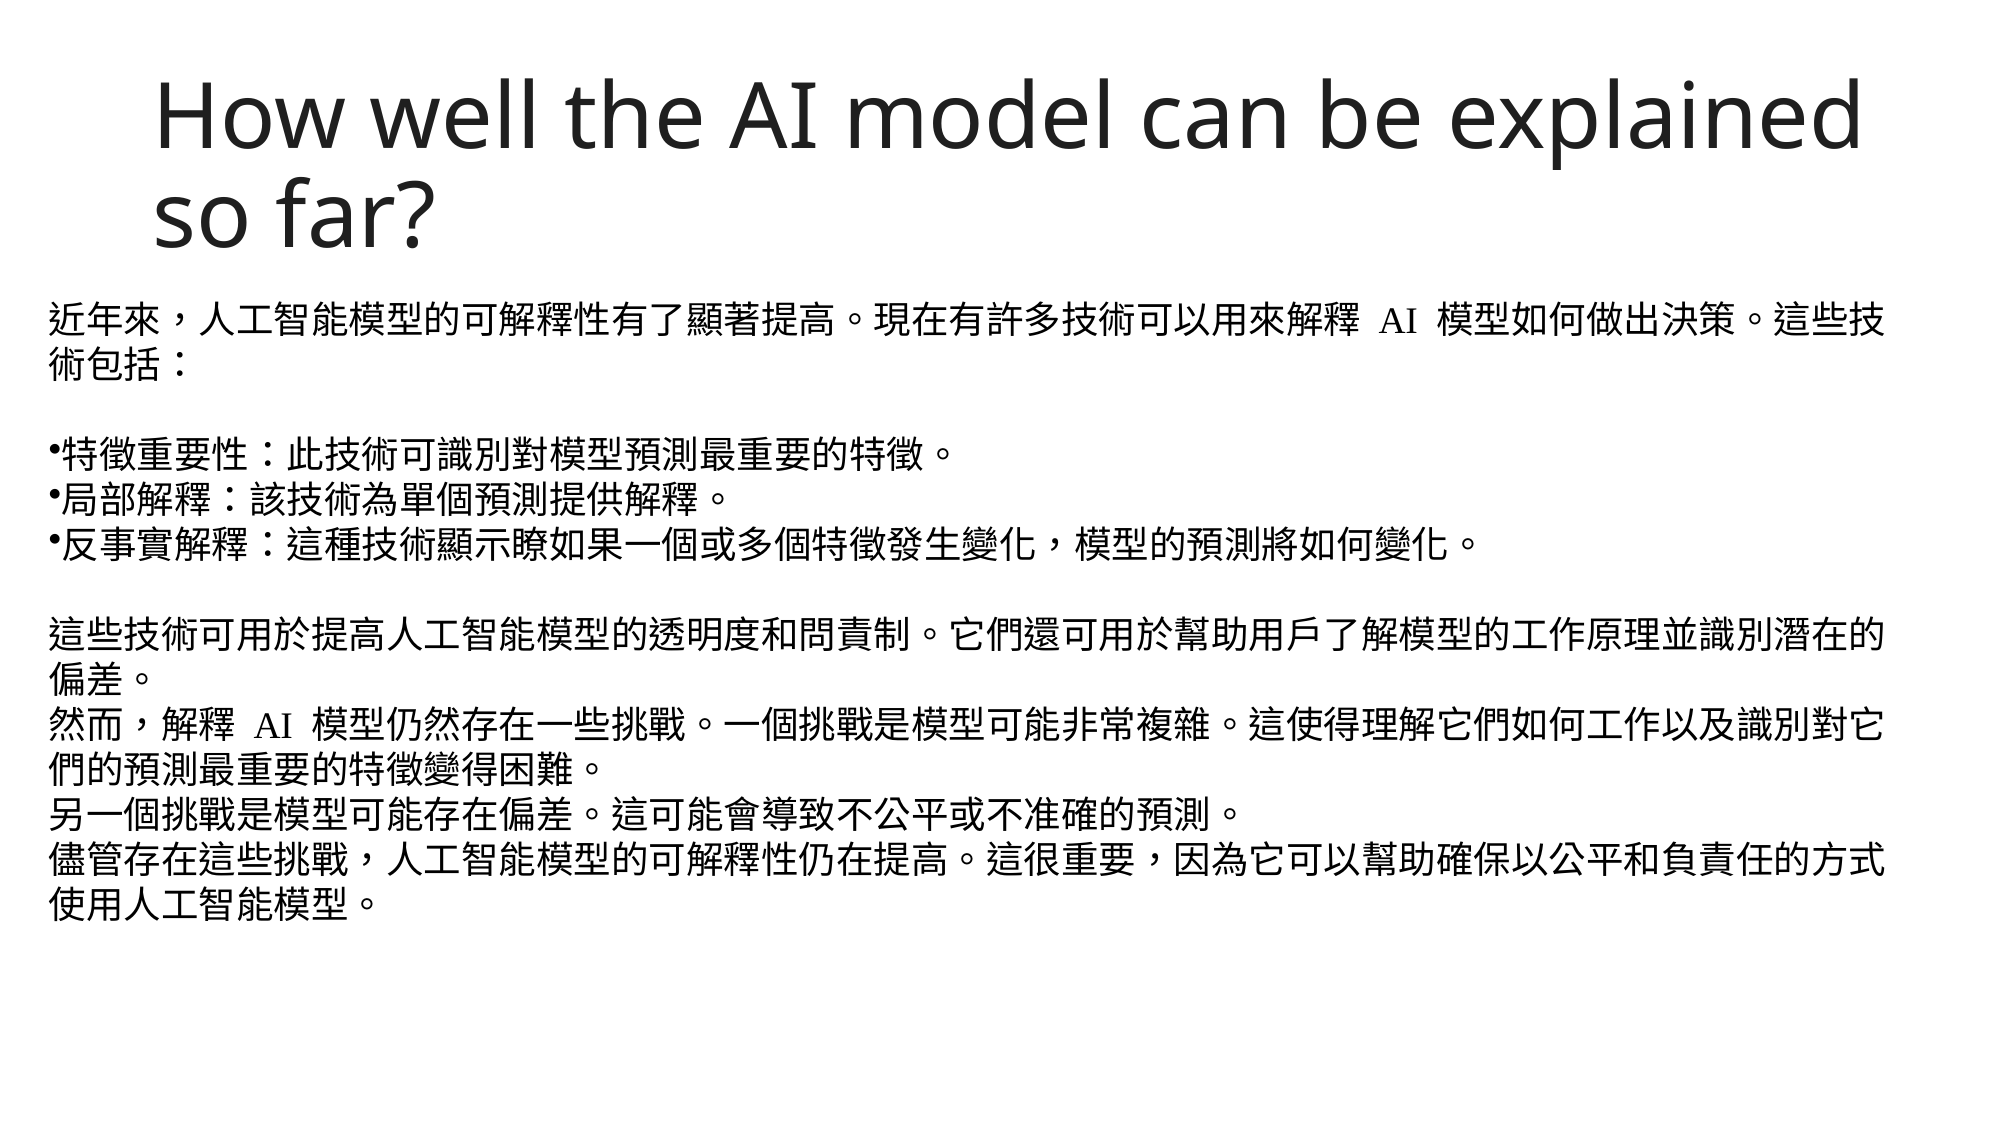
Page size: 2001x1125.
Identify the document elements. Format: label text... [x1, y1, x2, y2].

list 近年來，人工智能模型的可解釋性有了顯著提高。現在有許多技術可以用來解釋 AI 模型如何做出決策。這些技術包括： 特徵重要性：此技術可識別對模型預測最重要的特徵。 局部解釋：該技術為單個預測提供解釋。 反事實解釋：這種技術顯示瞭如果一個或多個特徵發生變化，模型的預測將如何變化。 這些技術可用於提高人工智能模型的透明度和問責制。它們還可用於幫助用戶了解模型的工作原理並識別潛在的偏差。 然而，解釋 AI 模型仍然存在一些挑戰。一個挑戰是模型可能非常複雜。這使得理解它們如何工作以及識別對它們的預測最重要的特徵變得困難。 另一個挑戰是模型可能存在偏差。這可能會導致不公平或不准確的預測。 儘管存在這些挑戰，人工智能模型的可解釋性仍在提高。這很重要，因為它可以幫助確保以公平和負責任的方式使用人工智能模型。 [48, 292, 1917, 1021]
title How well the AI model can be explained so far? [137, 59, 1917, 278]
